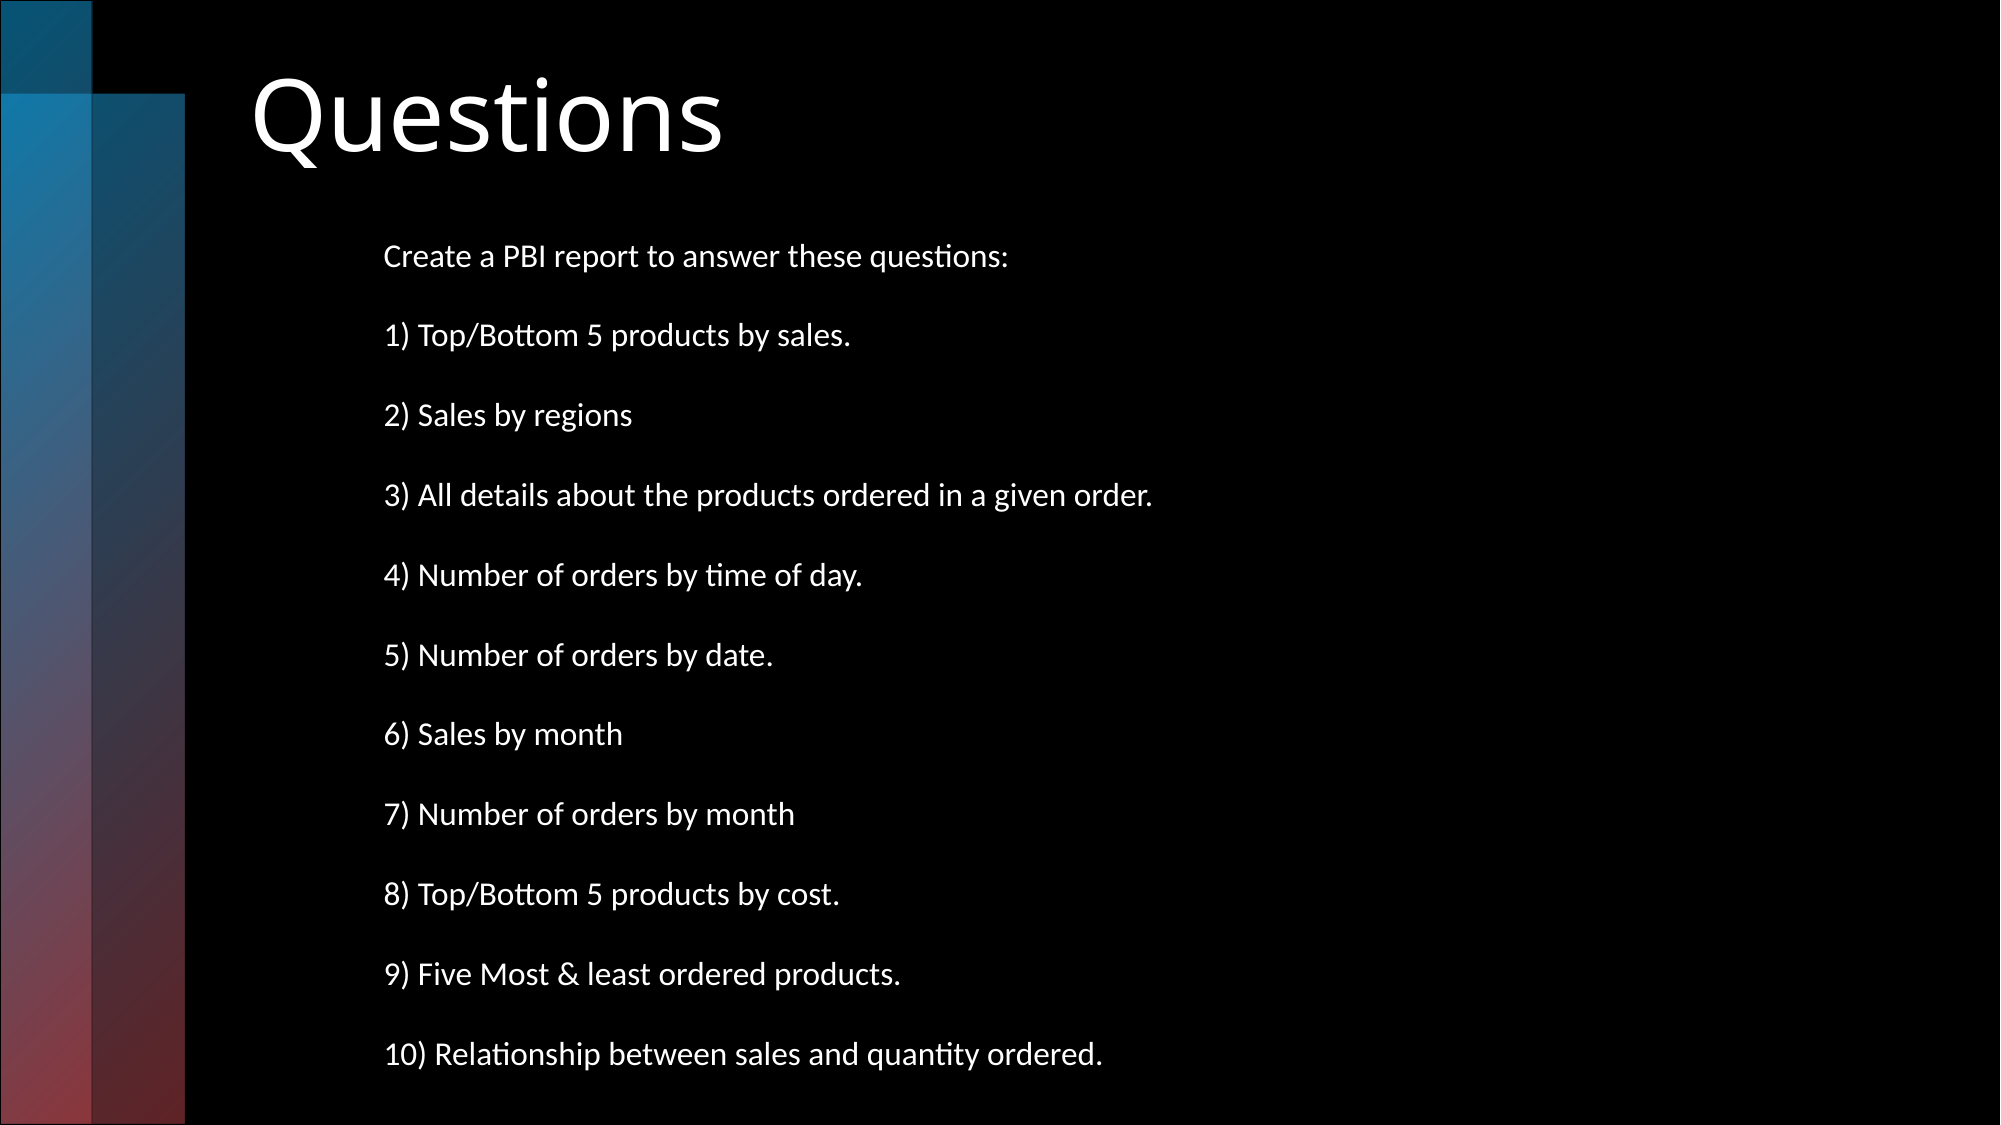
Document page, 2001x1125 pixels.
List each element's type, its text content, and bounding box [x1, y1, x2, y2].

title Questions [234, 43, 1791, 298]
list Create a PBI report to answer these questions: 1) Top/Bottom 5 products by sales. 2) Sales by regions 3) All details about the products ordered in a given order. 4) Number of orders by time of day. 5) Number of orders by date. 6) Sales by month 7) Number of orders by month 8) Top/Bottom 5 products by cost. 9) Five Most & least ordered products. 10) Relationship between sales and quantity ordered. [368, 223, 2000, 1082]
